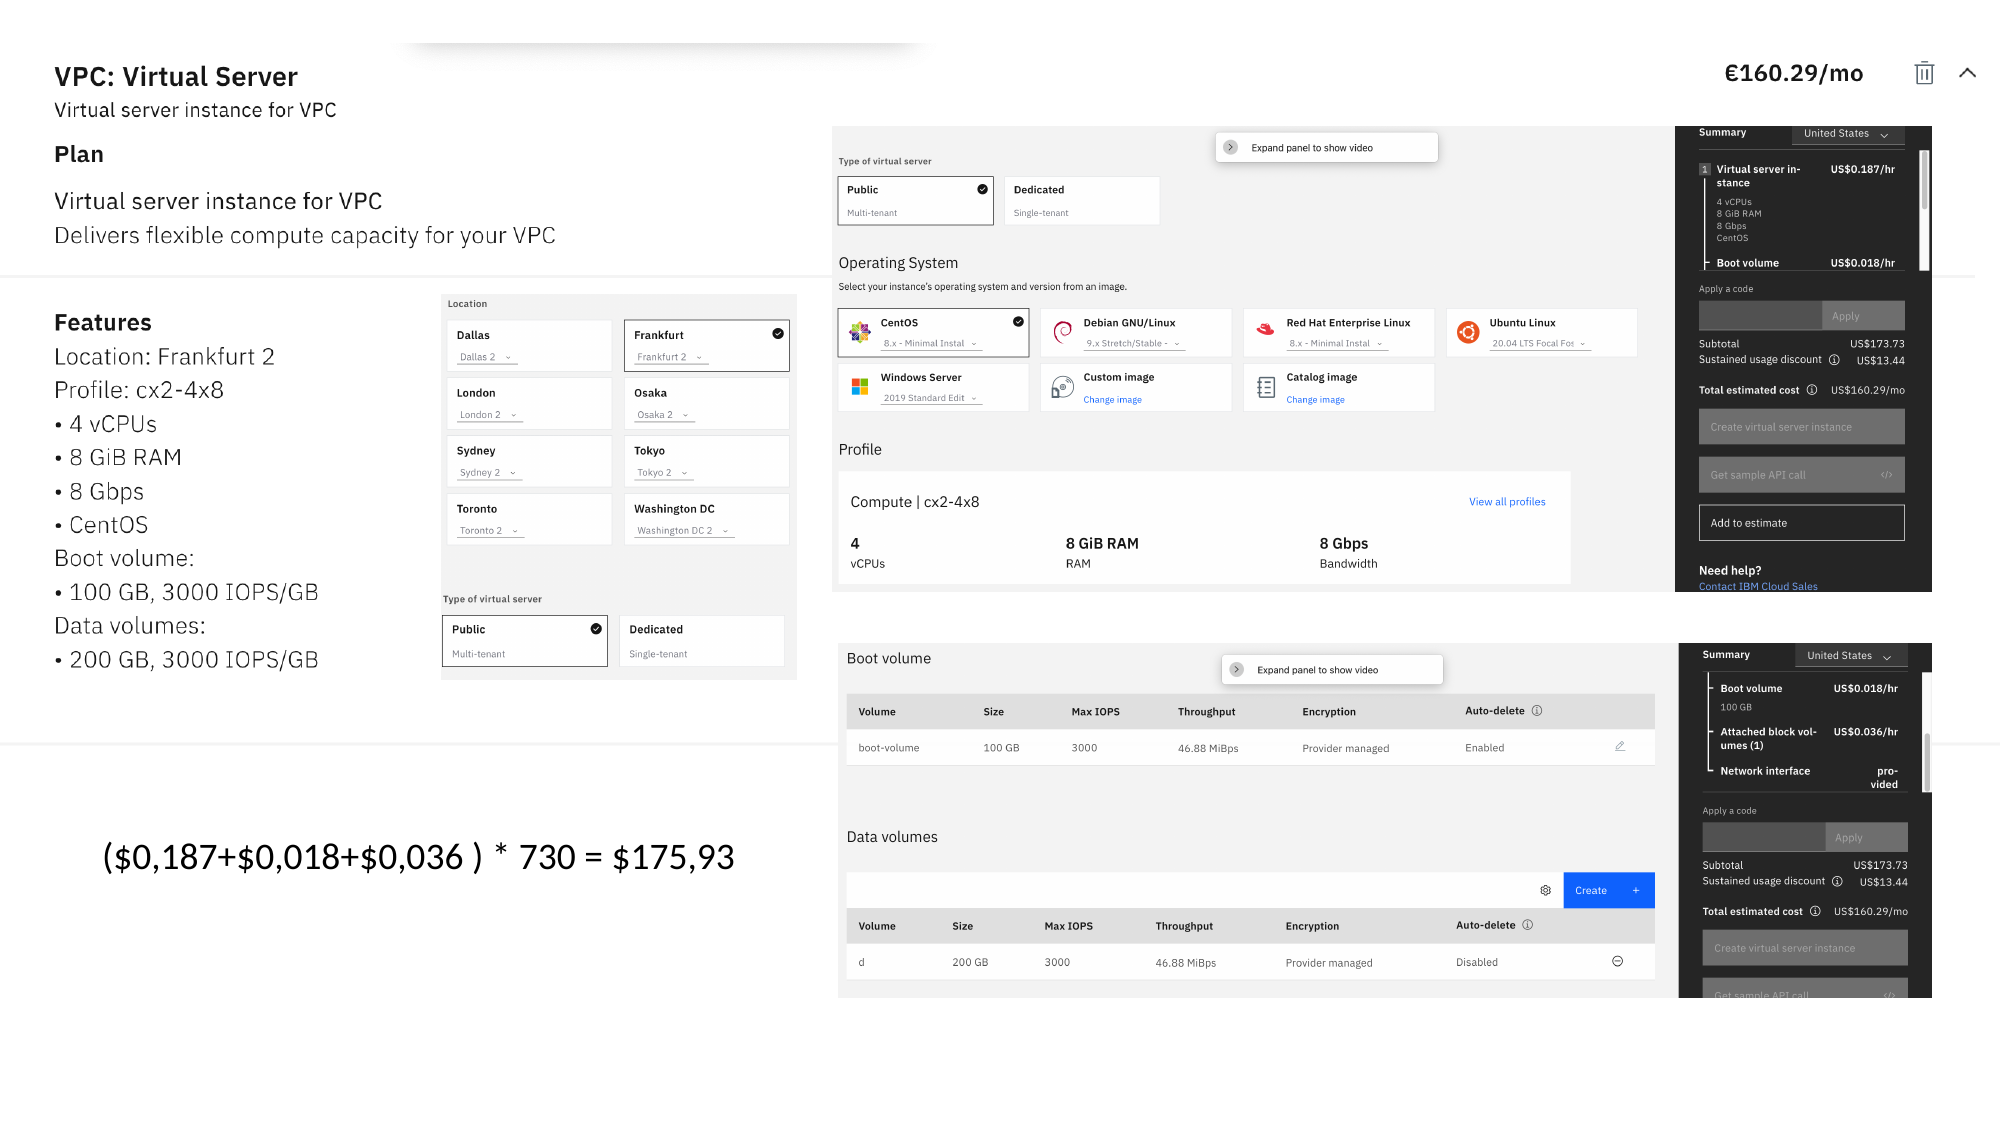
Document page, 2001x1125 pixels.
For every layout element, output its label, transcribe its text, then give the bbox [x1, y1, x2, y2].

text_box ($0,187+$0,018+$0,036 ) * 730 = $175,93 [87, 824, 750, 885]
picture [0, 43, 2000, 999]
